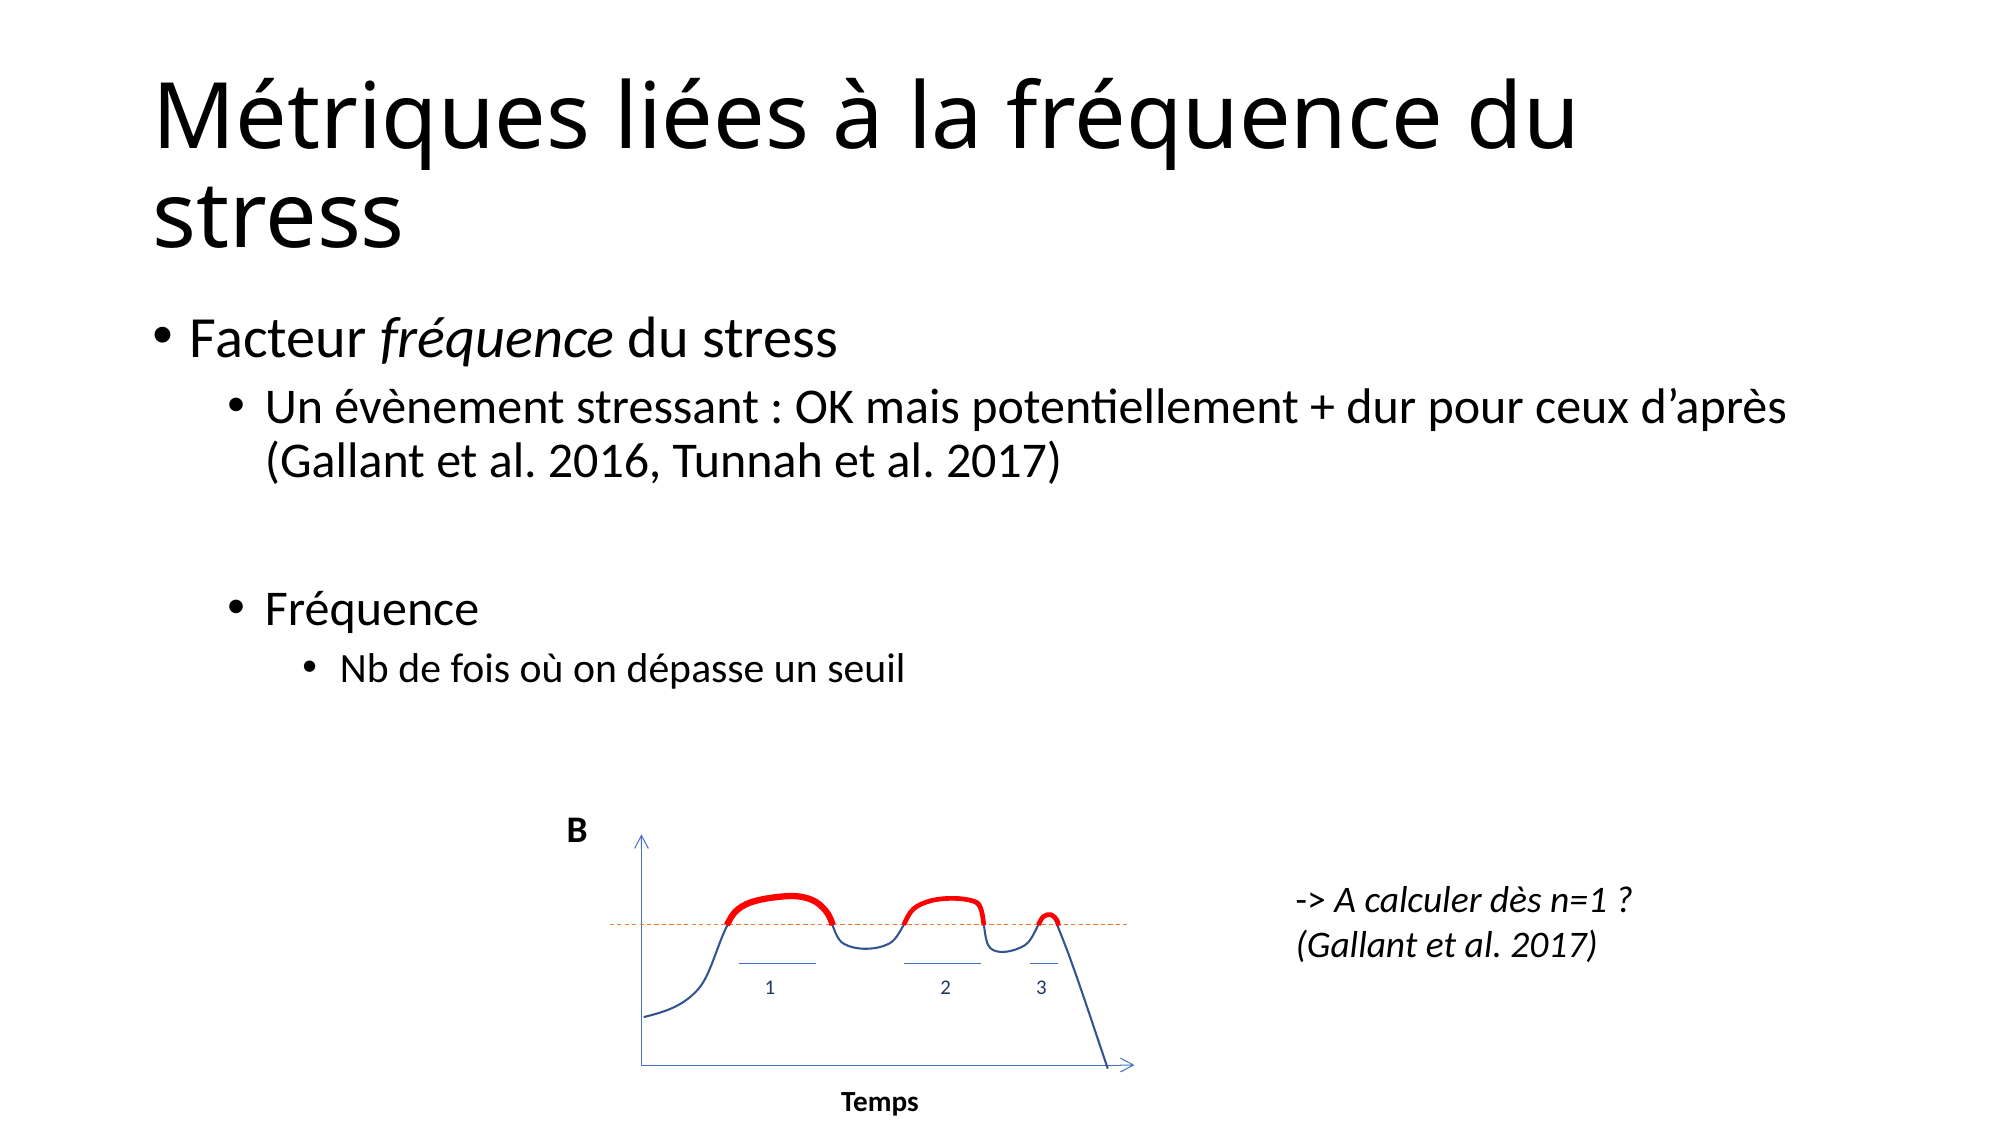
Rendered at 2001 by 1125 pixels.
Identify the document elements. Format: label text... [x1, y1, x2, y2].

text_box -> A calculer dès n=1 ? (Gallant et al. 2017) [1280, 868, 1702, 973]
title Métriques liées à la fréquence du stress [137, 59, 1863, 278]
text_box [1083, 1066, 1109, 1070]
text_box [641, 834, 1135, 1066]
text_box Temps [826, 1075, 960, 1125]
text_box B [551, 797, 668, 858]
list Facteur fréquence du stress Un évènement stressant : OK mais potentiellement + dur pour ceux d’après (Gallant et al. 2016, Tunnah et al. 2017) Fréquence Nb de fois où on dépasse un seuil [137, 299, 1863, 1014]
